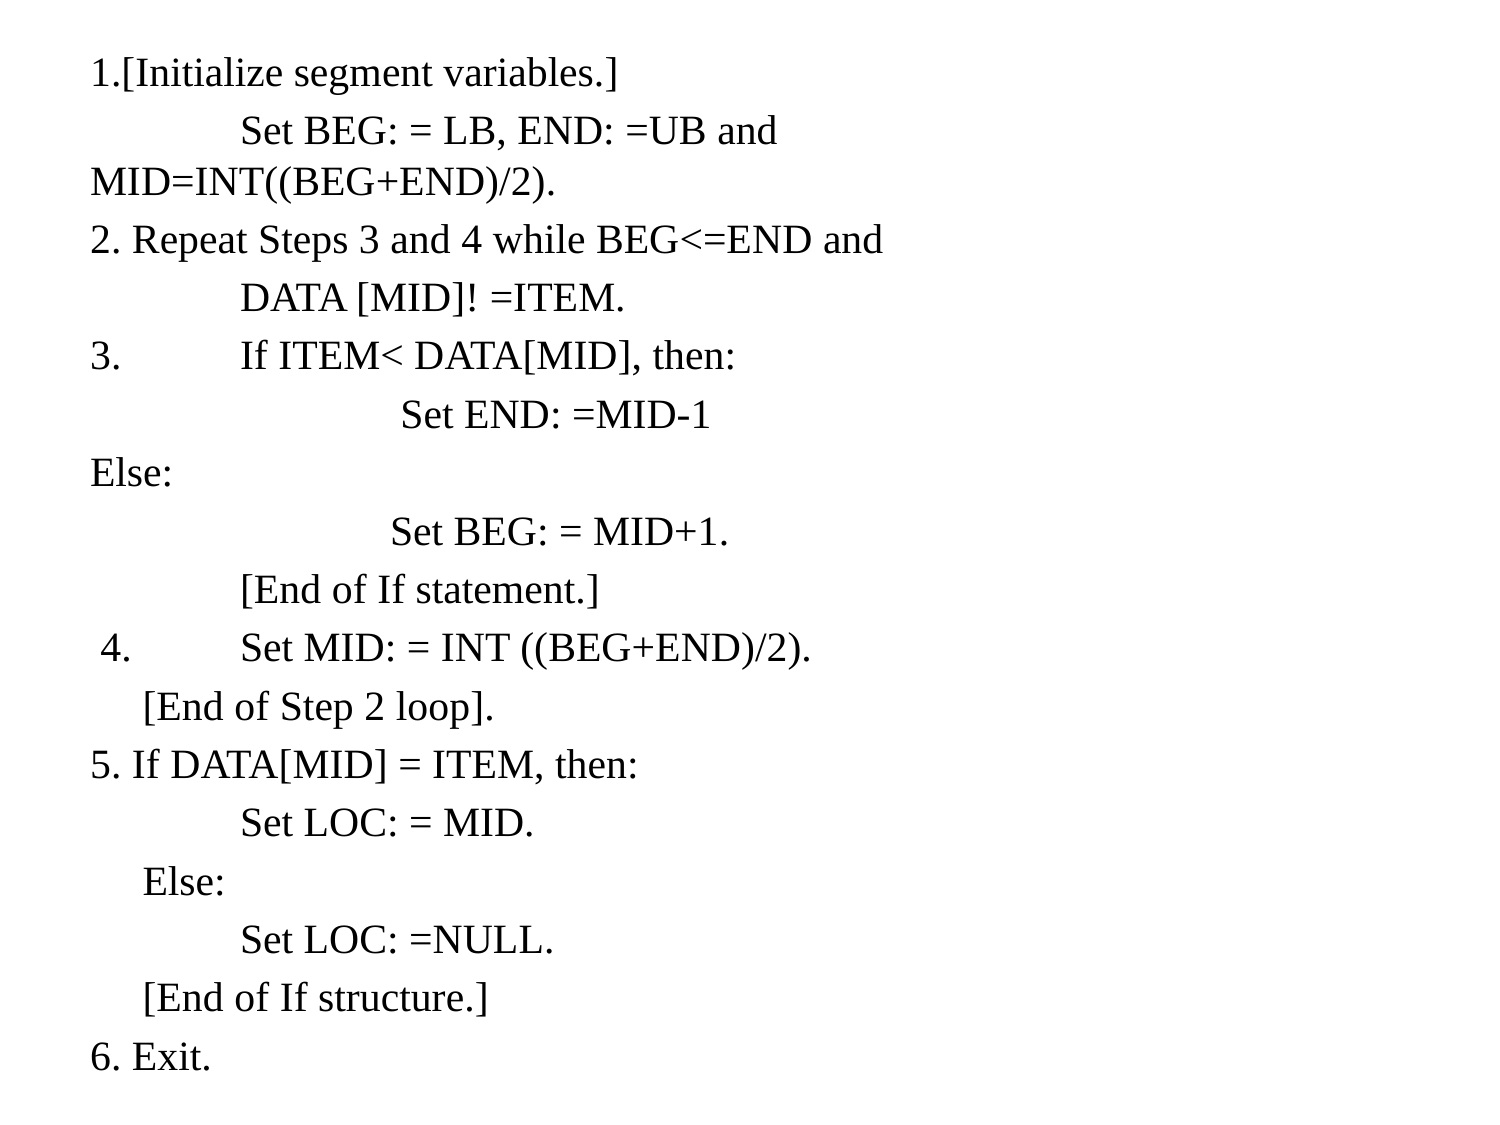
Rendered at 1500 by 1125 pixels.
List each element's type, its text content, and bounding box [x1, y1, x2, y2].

list 1.[Initialize segment variables.] Set BEG: = LB, END: =UB and MID=INT((BEG+END)/2). 2. Repeat Steps 3 and 4 while BEG<=END and DATA [MID]! =ITEM. 3. If ITEM< DATA[MID], then: Set END: =MID-1 Else: Set BEG: = MID+1. [End of If statement.] 4. Set MID: = INT ((BEG+END)/2). [End of Step 2 loop]. 5. If DATA[MID] = ITEM, then: Set LOC: = MID. Else: Set LOC: =NULL. [End of If structure.] 6. Exit. [75, 37, 1425, 1100]
